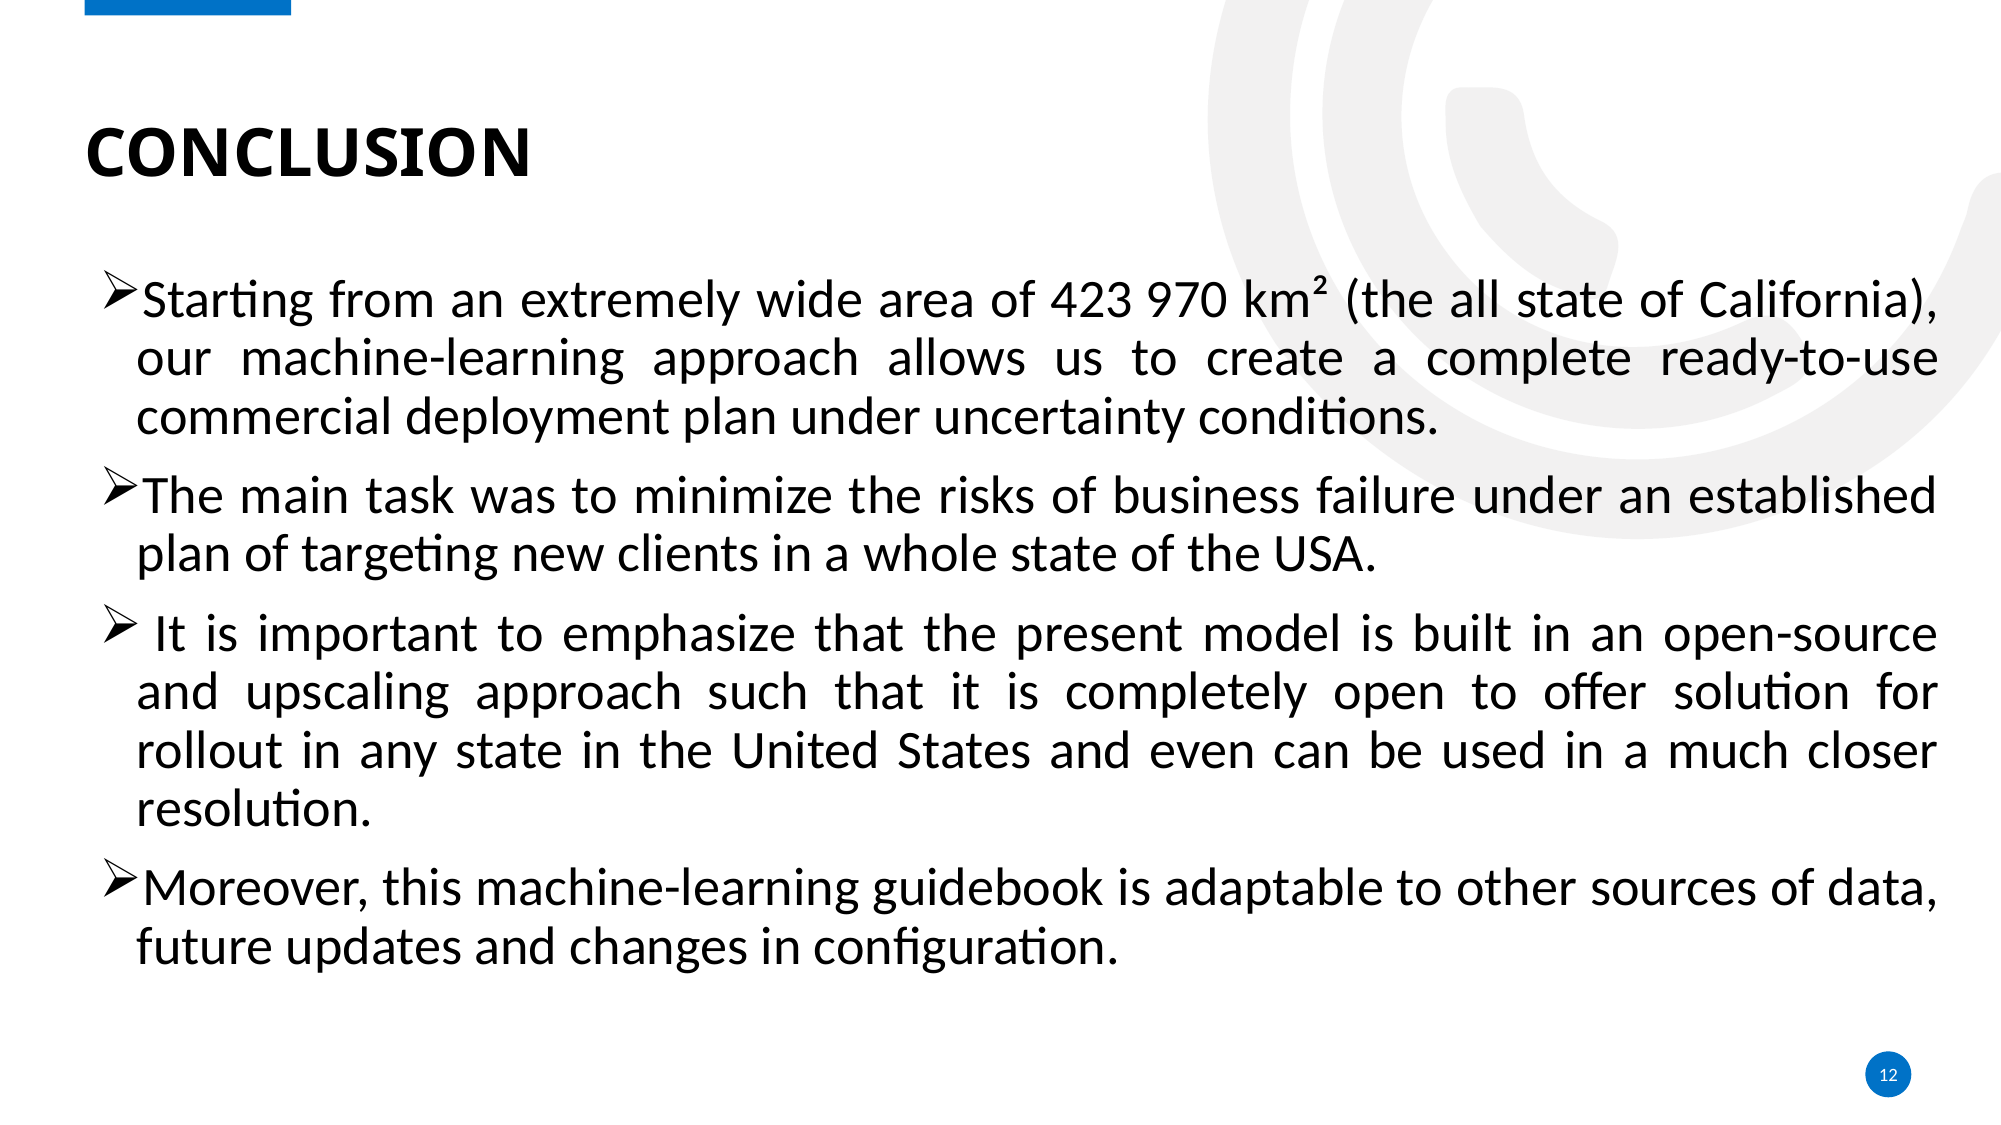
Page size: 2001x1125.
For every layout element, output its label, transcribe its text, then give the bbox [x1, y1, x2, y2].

title conclusion [84, 40, 1914, 192]
text_box Starting from an extremely wide area of 423 970 km² (the all state of California), our machine-learning approach allows us to create a complete ready-to-use commercial deployment plan under uncertainty conditions. The main task was to minimize the risks of business failure under an established plan of targeting new clients in a whole state of the USA. It is important to emphasize that the present model is built in an open-source and upscaling approach such that it is completely open to offer solution for rollout in any state in the United States and even can be used in a much closer resolution. Moreover, this machine-learning guidebook is adaptable to other sources of data, future updates and changes in configuration. [84, 263, 1957, 921]
slide_number 12 [1864, 1059, 1913, 1090]
